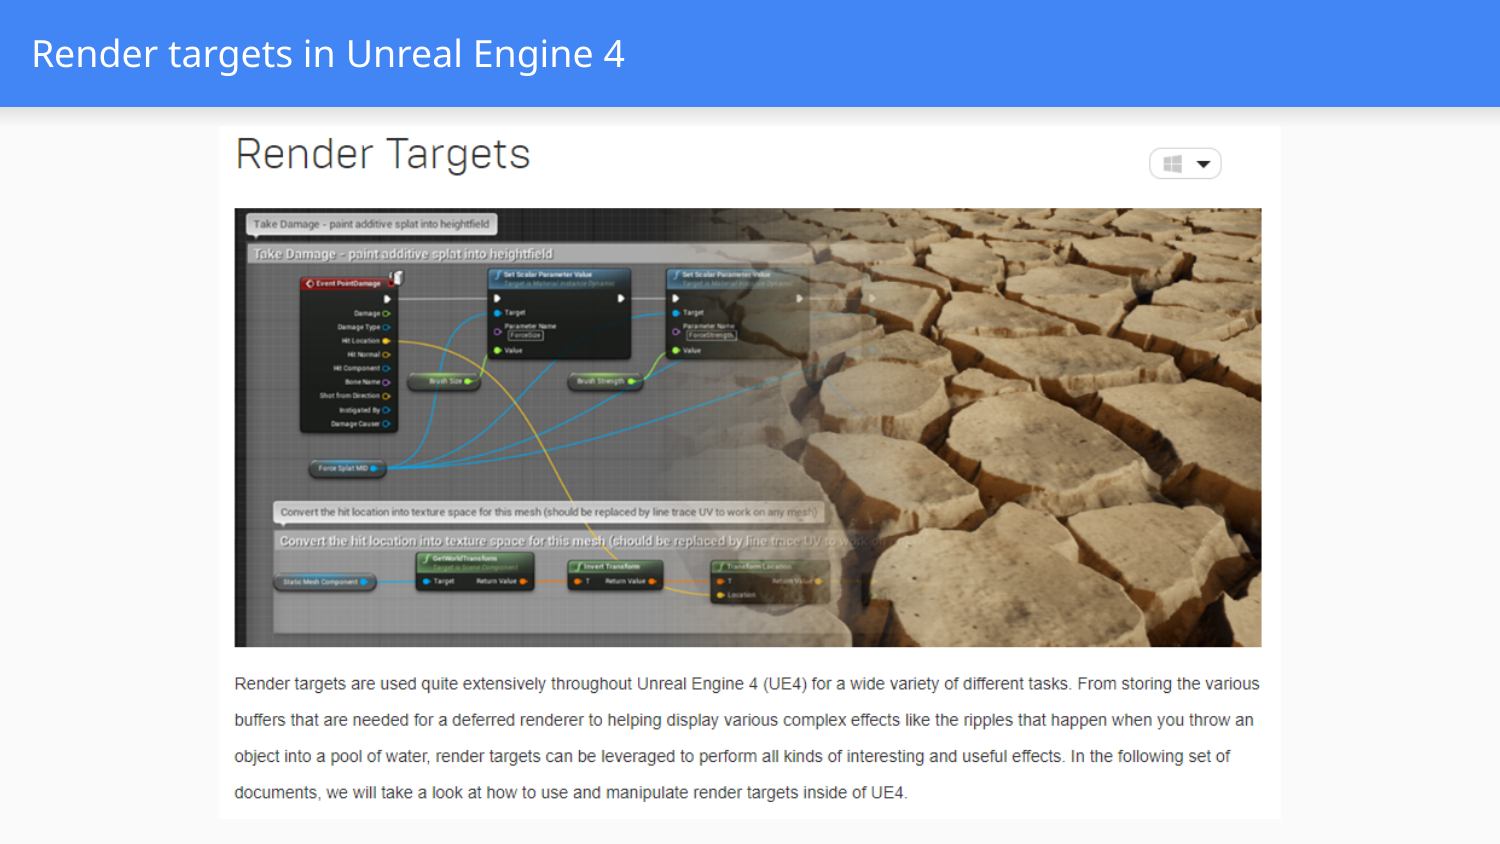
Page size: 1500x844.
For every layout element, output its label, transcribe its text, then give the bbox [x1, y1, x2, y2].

picture [218, 126, 1282, 819]
title Render targets in Unreal Engine 4 [16, 2, 1464, 102]
